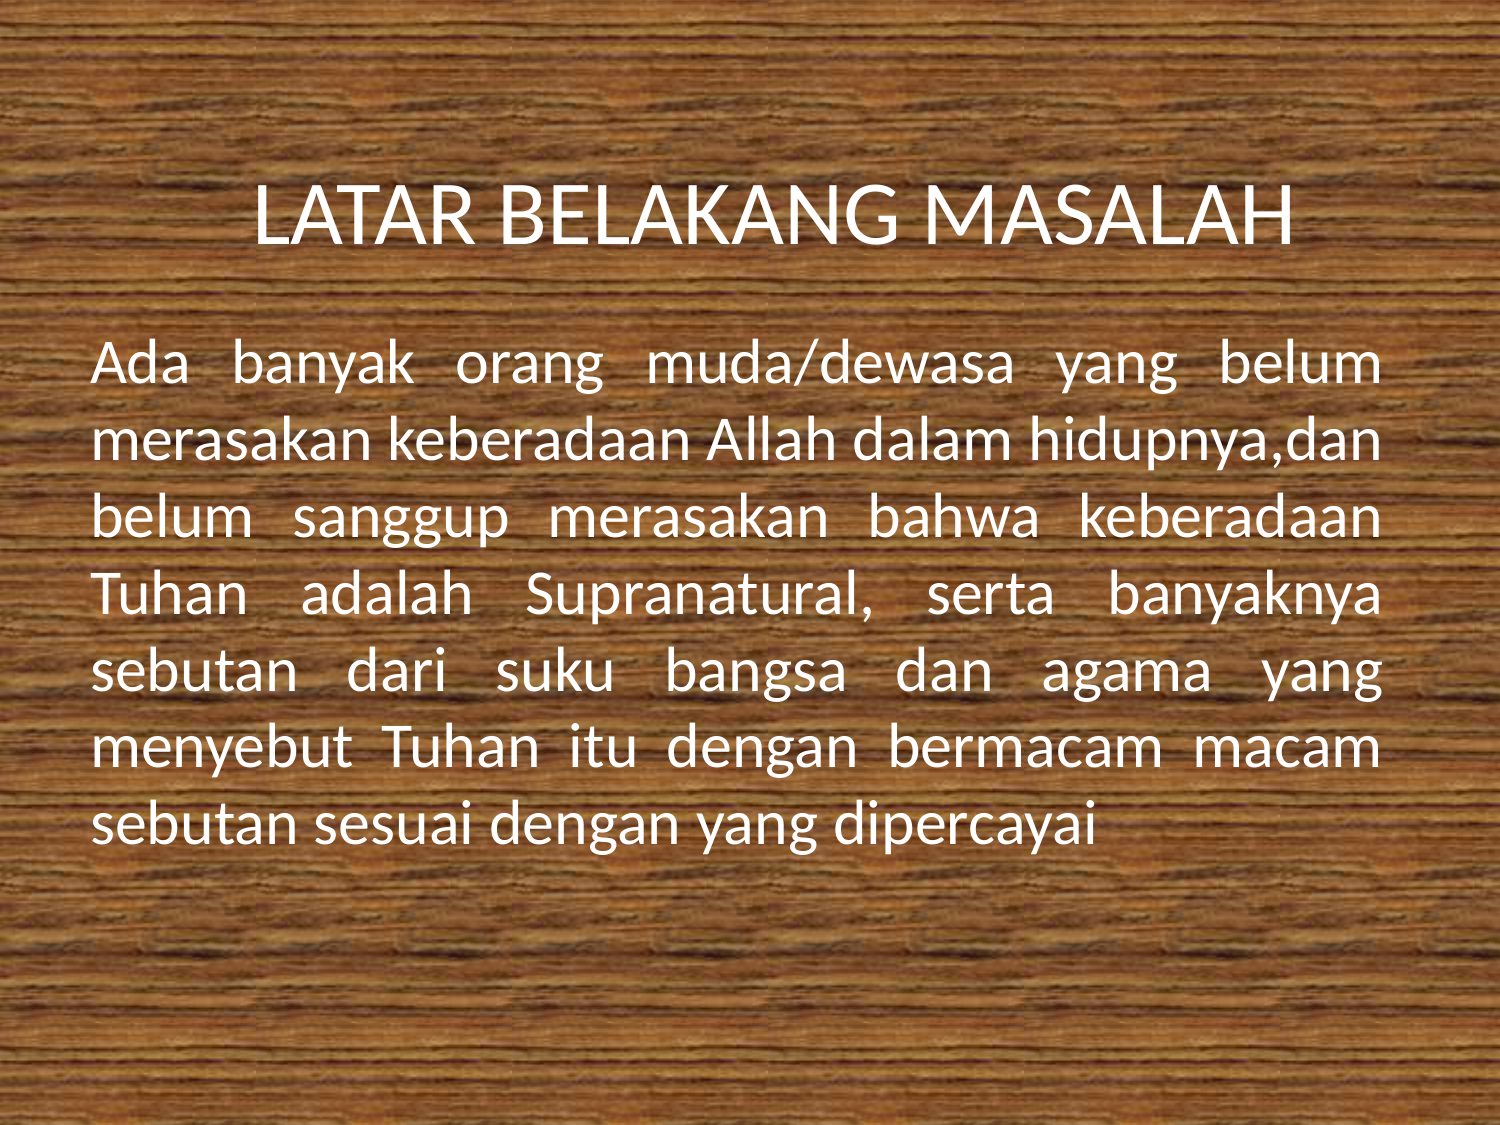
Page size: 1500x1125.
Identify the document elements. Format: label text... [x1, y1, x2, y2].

title LATAR BELAKANG MASALAH [137, 87, 1413, 329]
picture [0, 0, 1500, 1125]
subtitle Ada banyak orang muda/dewasa yang belum merasakan keberadaan Allah dalam hidupnya,dan belum sanggup merasakan bahwa keberadaan Tuhan adalah Supranatural, serta banyaknya sebutan dari suku bangsa dan agama yang menyebut Tuhan itu dengan bermacam macam sebutan sesuai dengan yang dipercayai [75, 312, 1400, 925]
